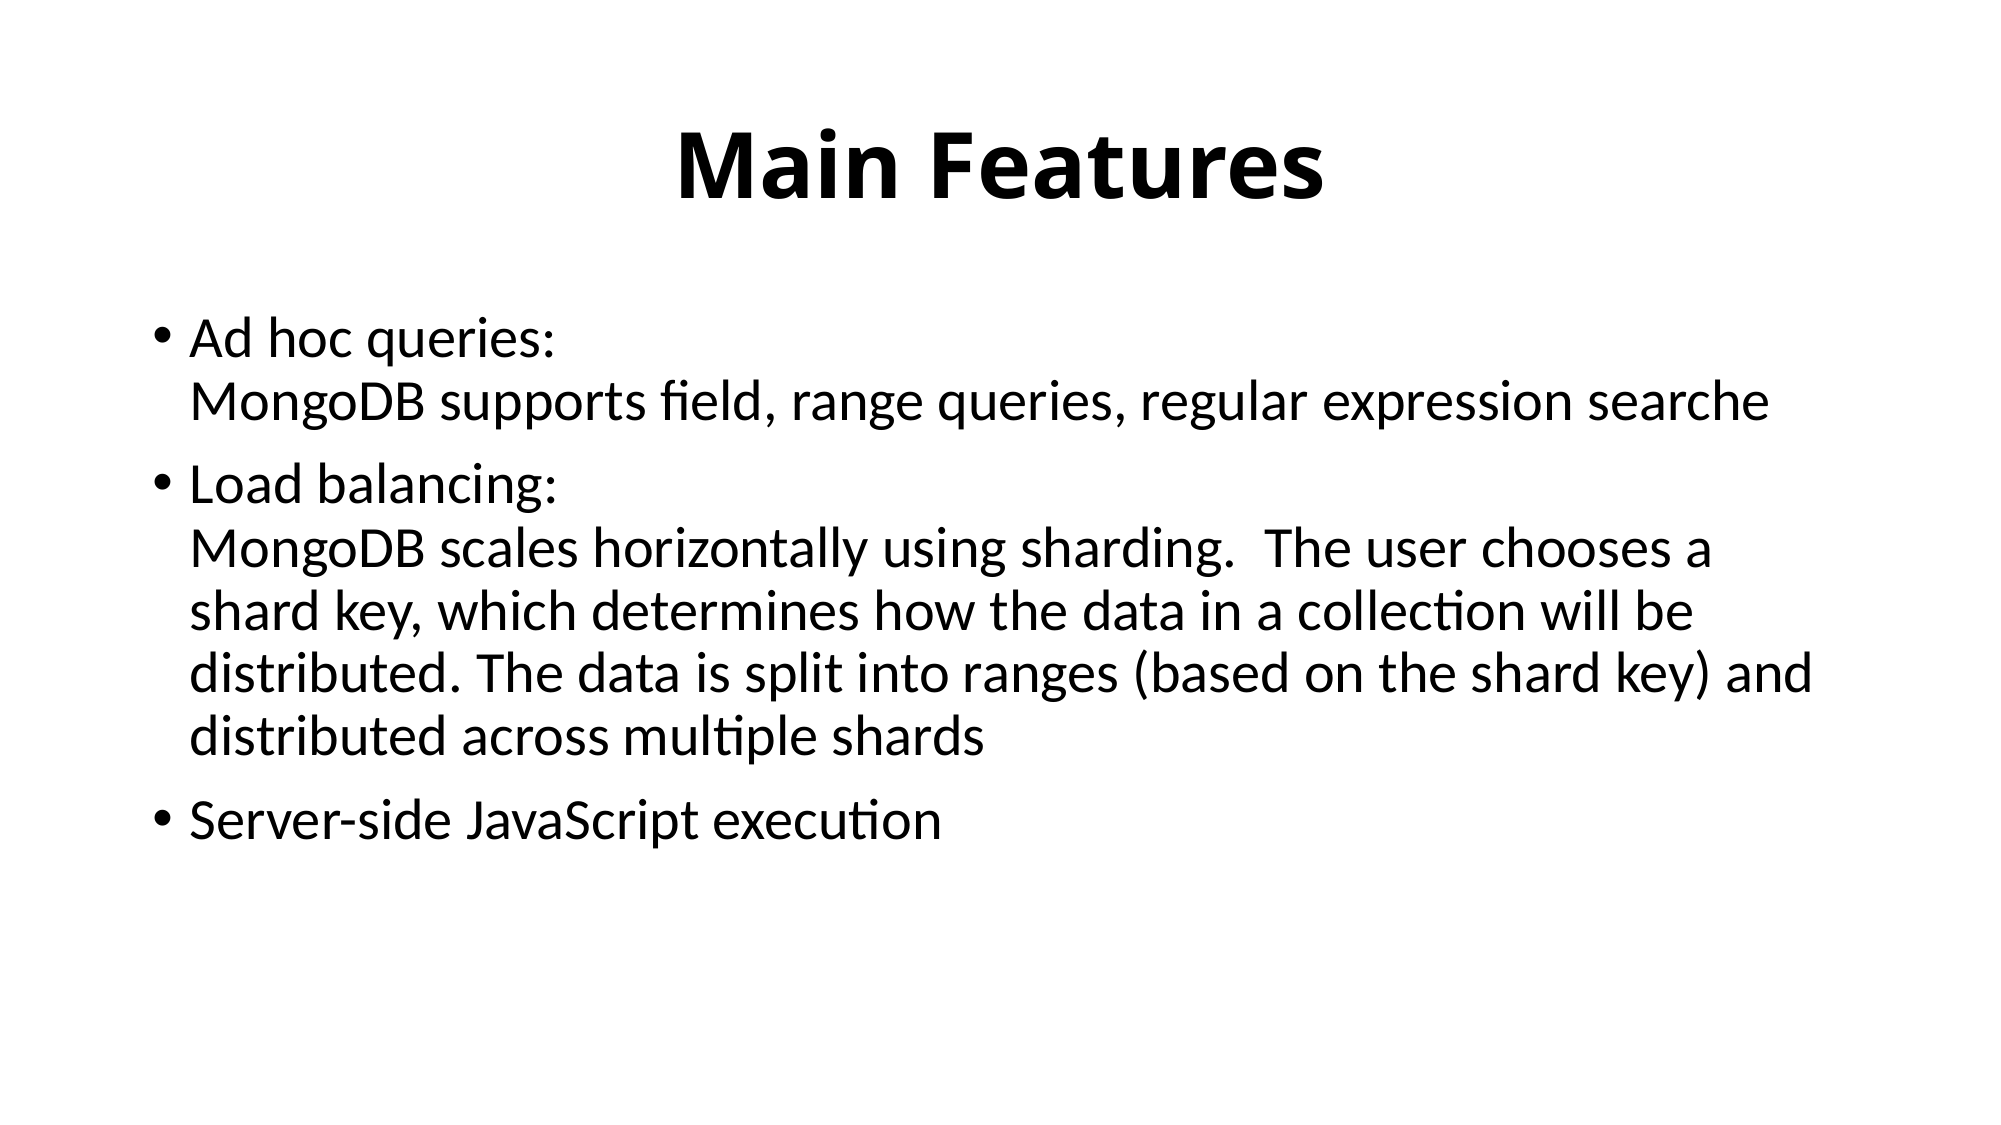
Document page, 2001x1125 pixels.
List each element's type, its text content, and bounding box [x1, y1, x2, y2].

title Main Features [137, 59, 1863, 278]
list Ad hoc queries: MongoDB supports field, range queries, regular expression searche Load balancing: MongoDB scales horizontally using sharding. The user chooses a shard key, which determines how the data in a collection will be distributed. The data is split into ranges (based on the shard key) and distributed across multiple shards Server-side JavaScript execution [137, 299, 1863, 1014]
